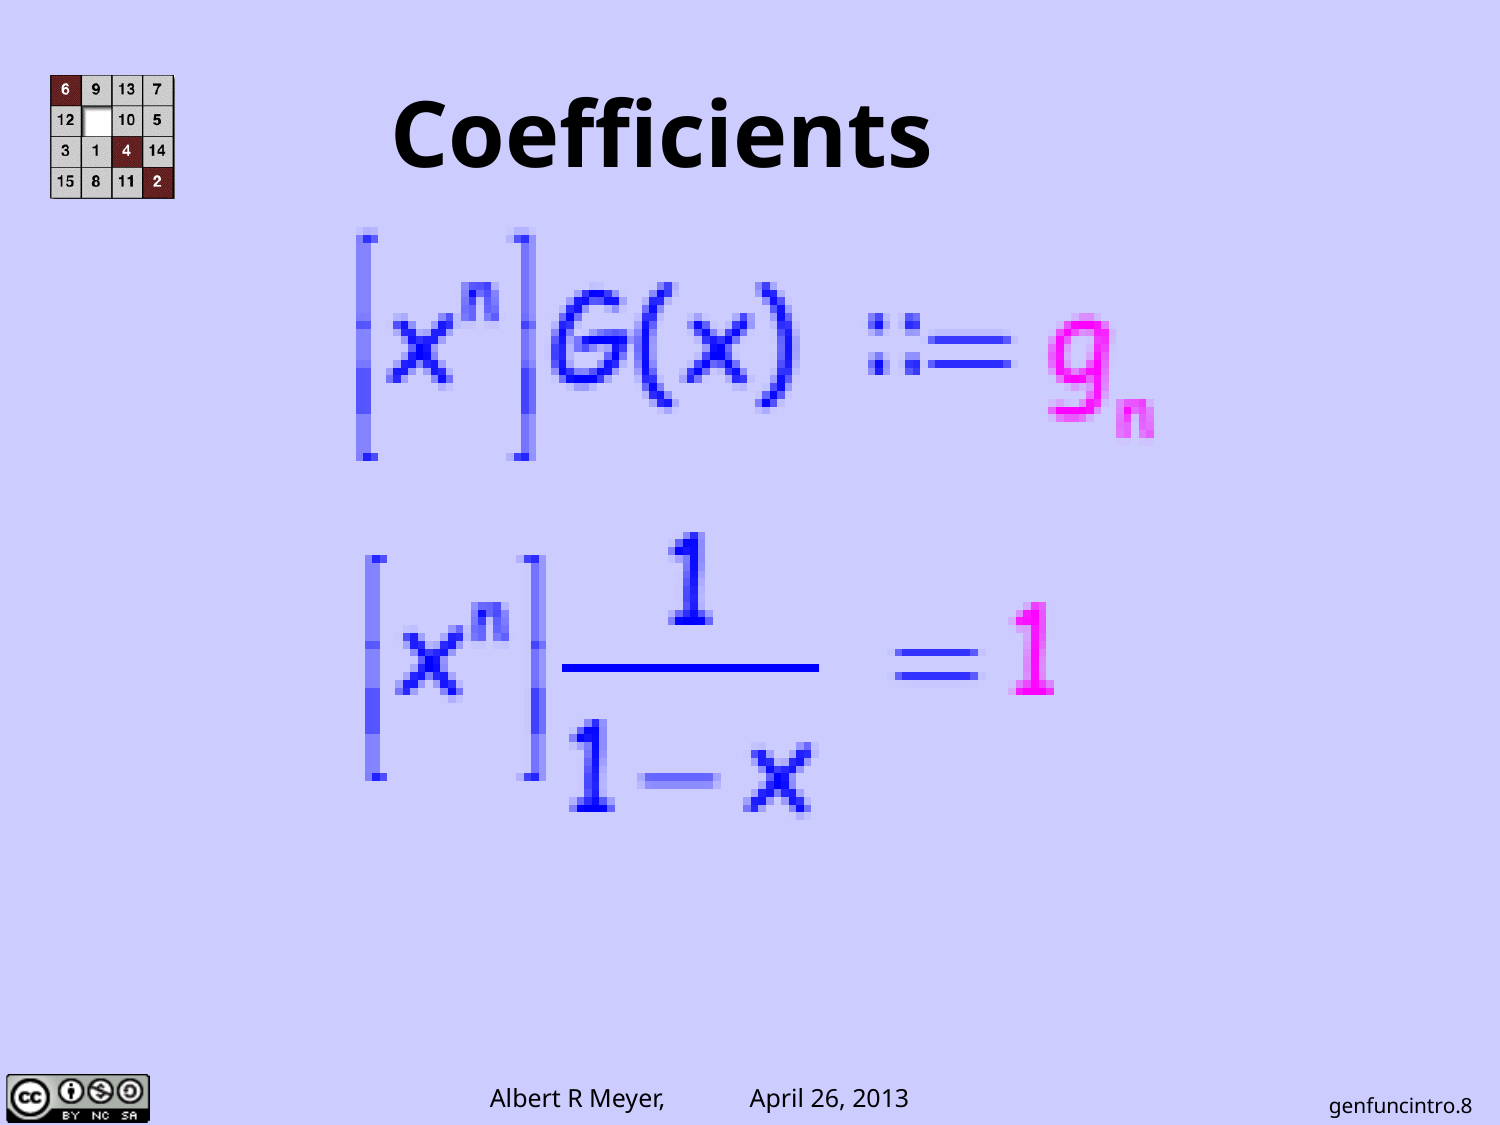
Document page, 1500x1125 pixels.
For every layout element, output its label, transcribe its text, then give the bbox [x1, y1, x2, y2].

slide_number genfuncintro.8 [1049, 1084, 1488, 1125]
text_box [340, 212, 1163, 470]
picture [6, 1074, 150, 1123]
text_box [349, 462, 1063, 829]
picture [50, 75, 175, 199]
title Coefficients [374, 37, 1176, 226]
